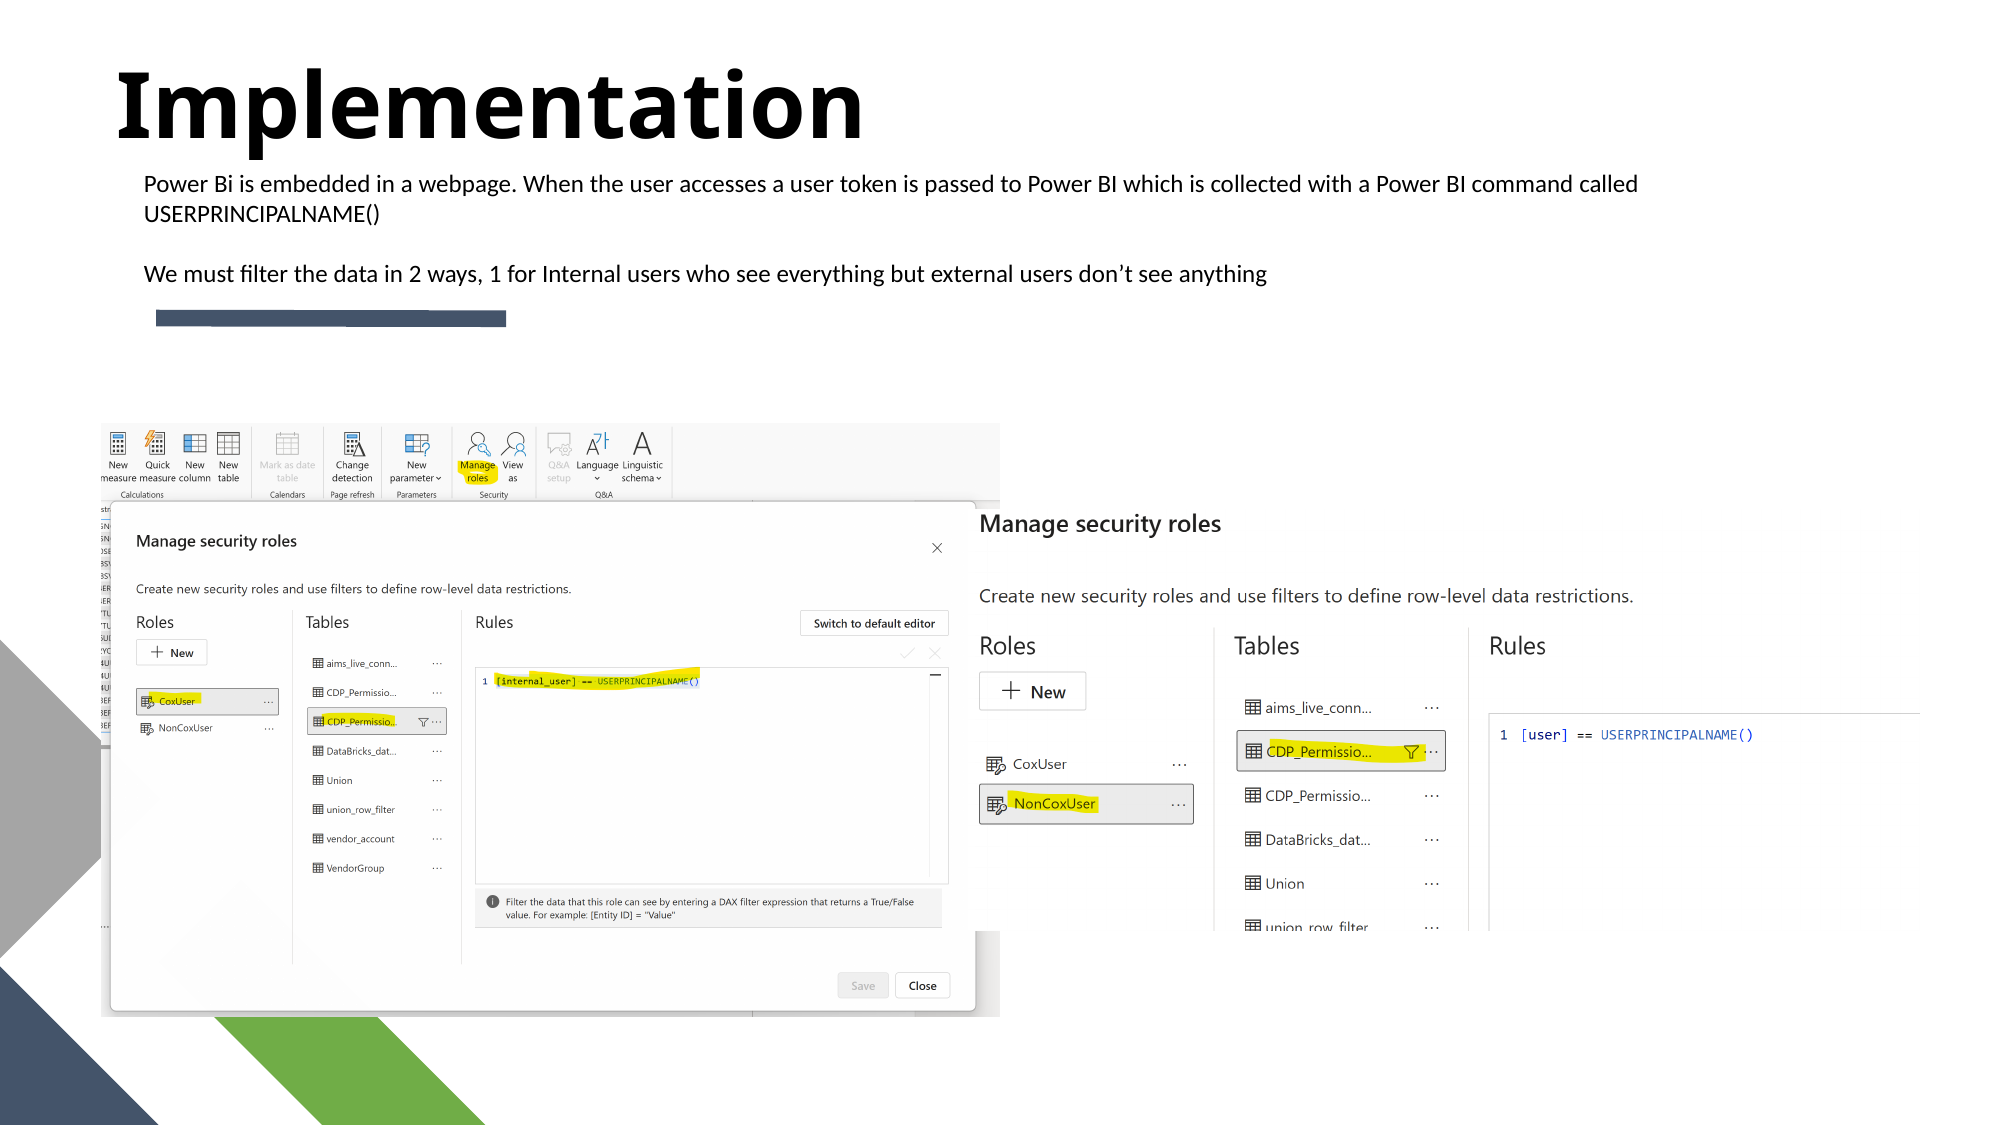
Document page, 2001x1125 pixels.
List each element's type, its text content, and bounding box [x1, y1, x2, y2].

slide_number Power Bi is embedded in a webpage. When the user accesses a user token is passed to Power BI which is collected with a Power BI command called USERPRINCIPALNAME() We must filter the data in 2 ways, 1 for Internal users who see everything but external users don’t see anything [128, 244, 1819, 391]
title Implementation [116, 58, 928, 159]
picture [101, 423, 1920, 1017]
